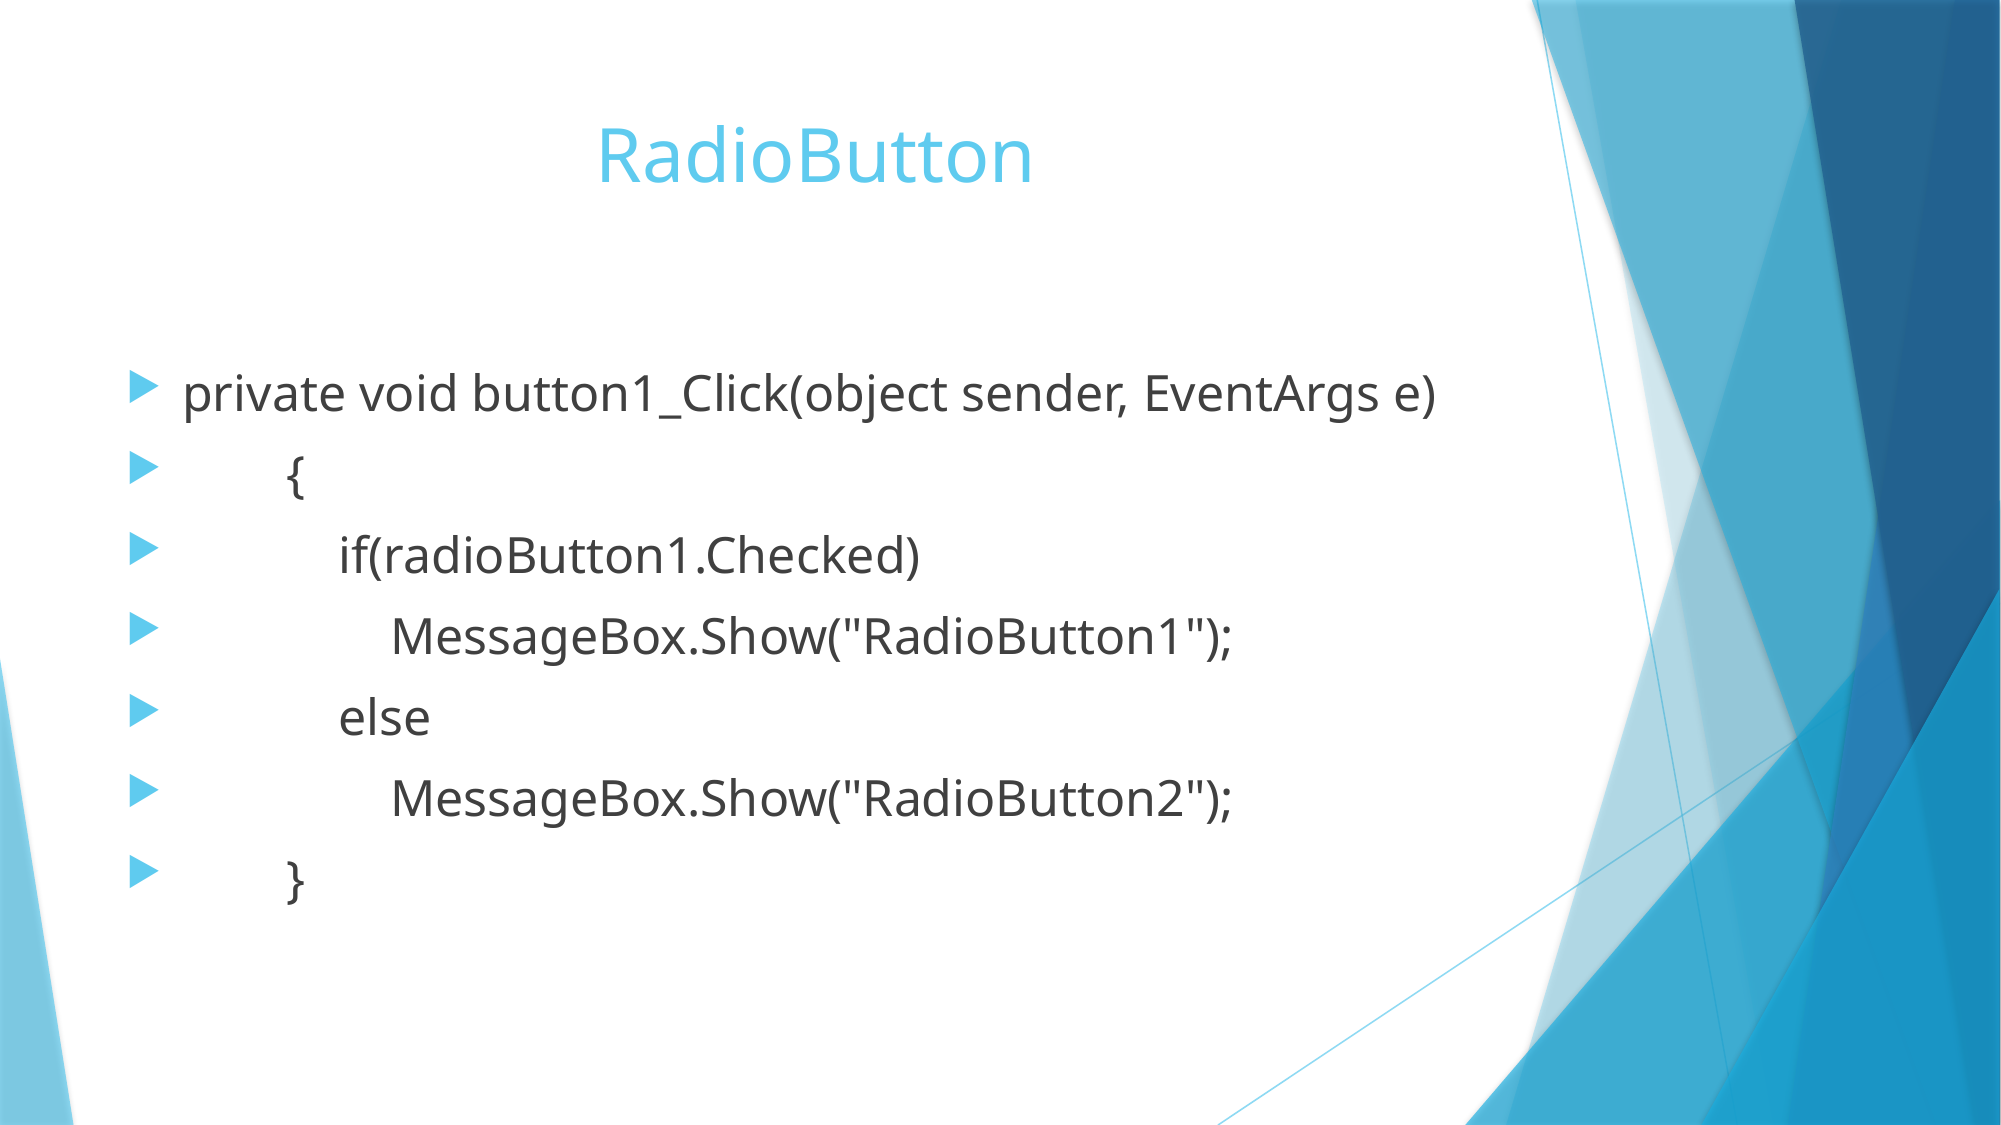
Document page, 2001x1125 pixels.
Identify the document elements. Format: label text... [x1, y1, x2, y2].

list private void button1_Click(object sender, EventArgs e) { if(radioButton1.Checked) MessageBox.Show("RadioButton1"); else MessageBox.Show("RadioButton2"); } [111, 354, 1522, 992]
title RadioButton [111, 99, 1522, 317]
